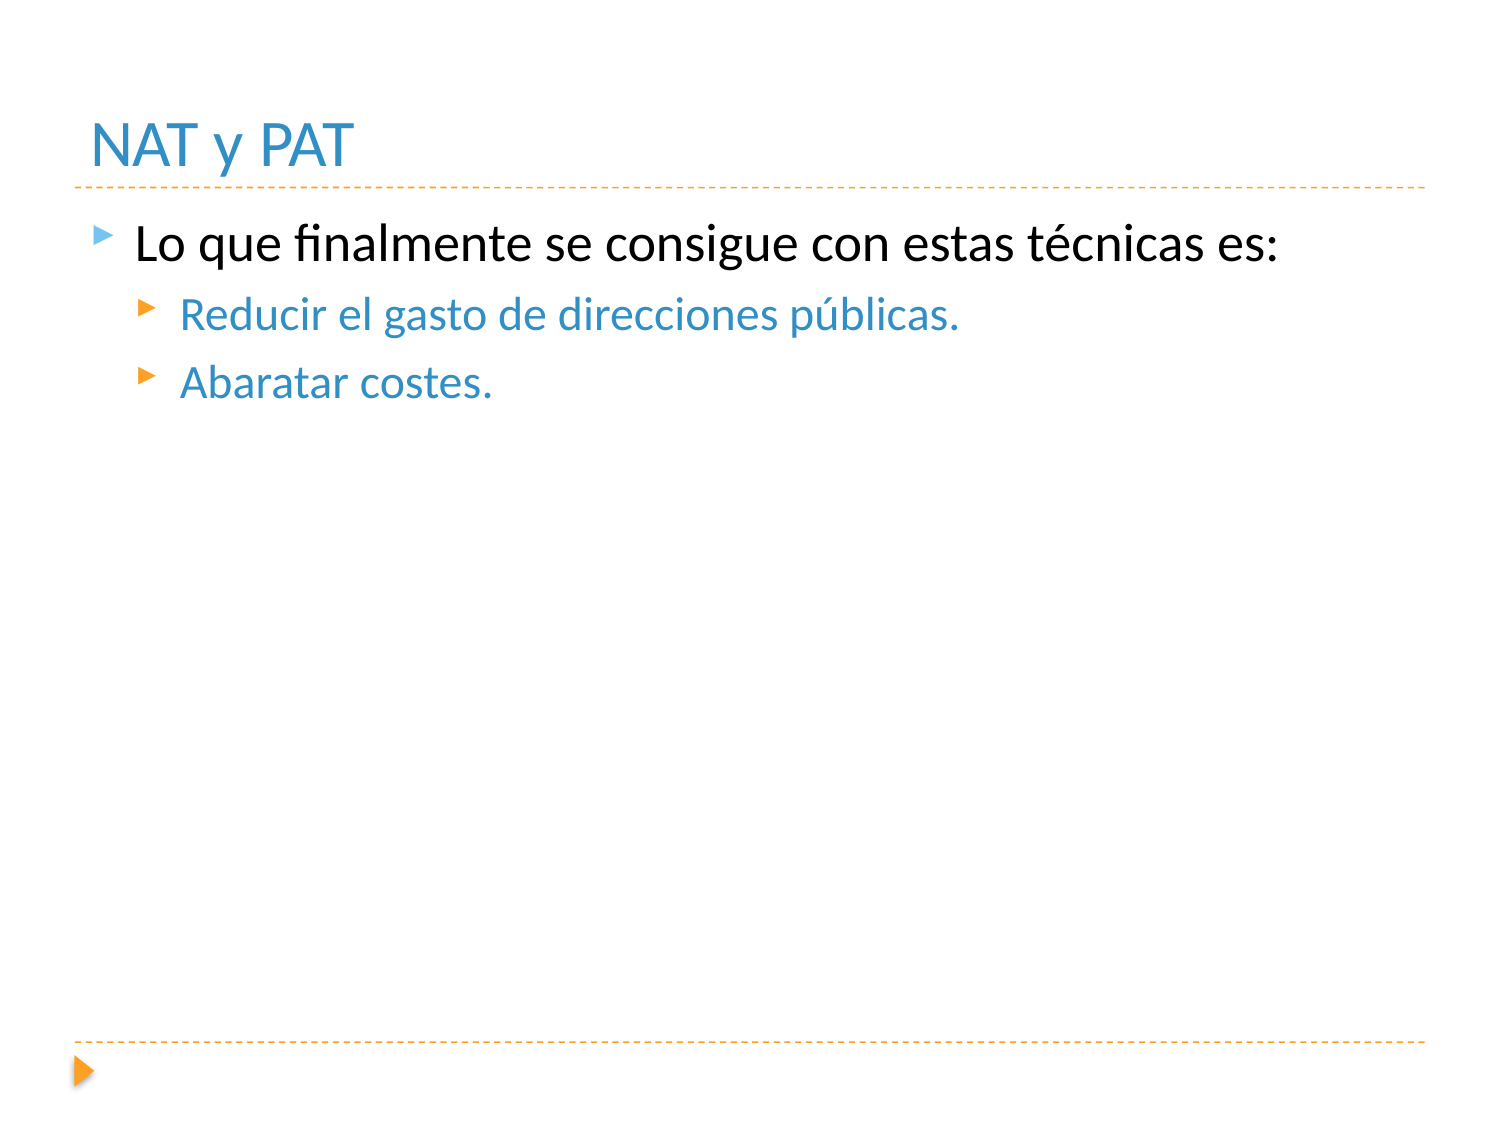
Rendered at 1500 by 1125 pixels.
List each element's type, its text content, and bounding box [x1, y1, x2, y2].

list Lo que finalmente se consigue con estas técnicas es: Reducir el gasto de direcciones públicas. Abaratar costes. [74, 199, 1426, 1011]
title NAT y PAT [74, 24, 1426, 188]
